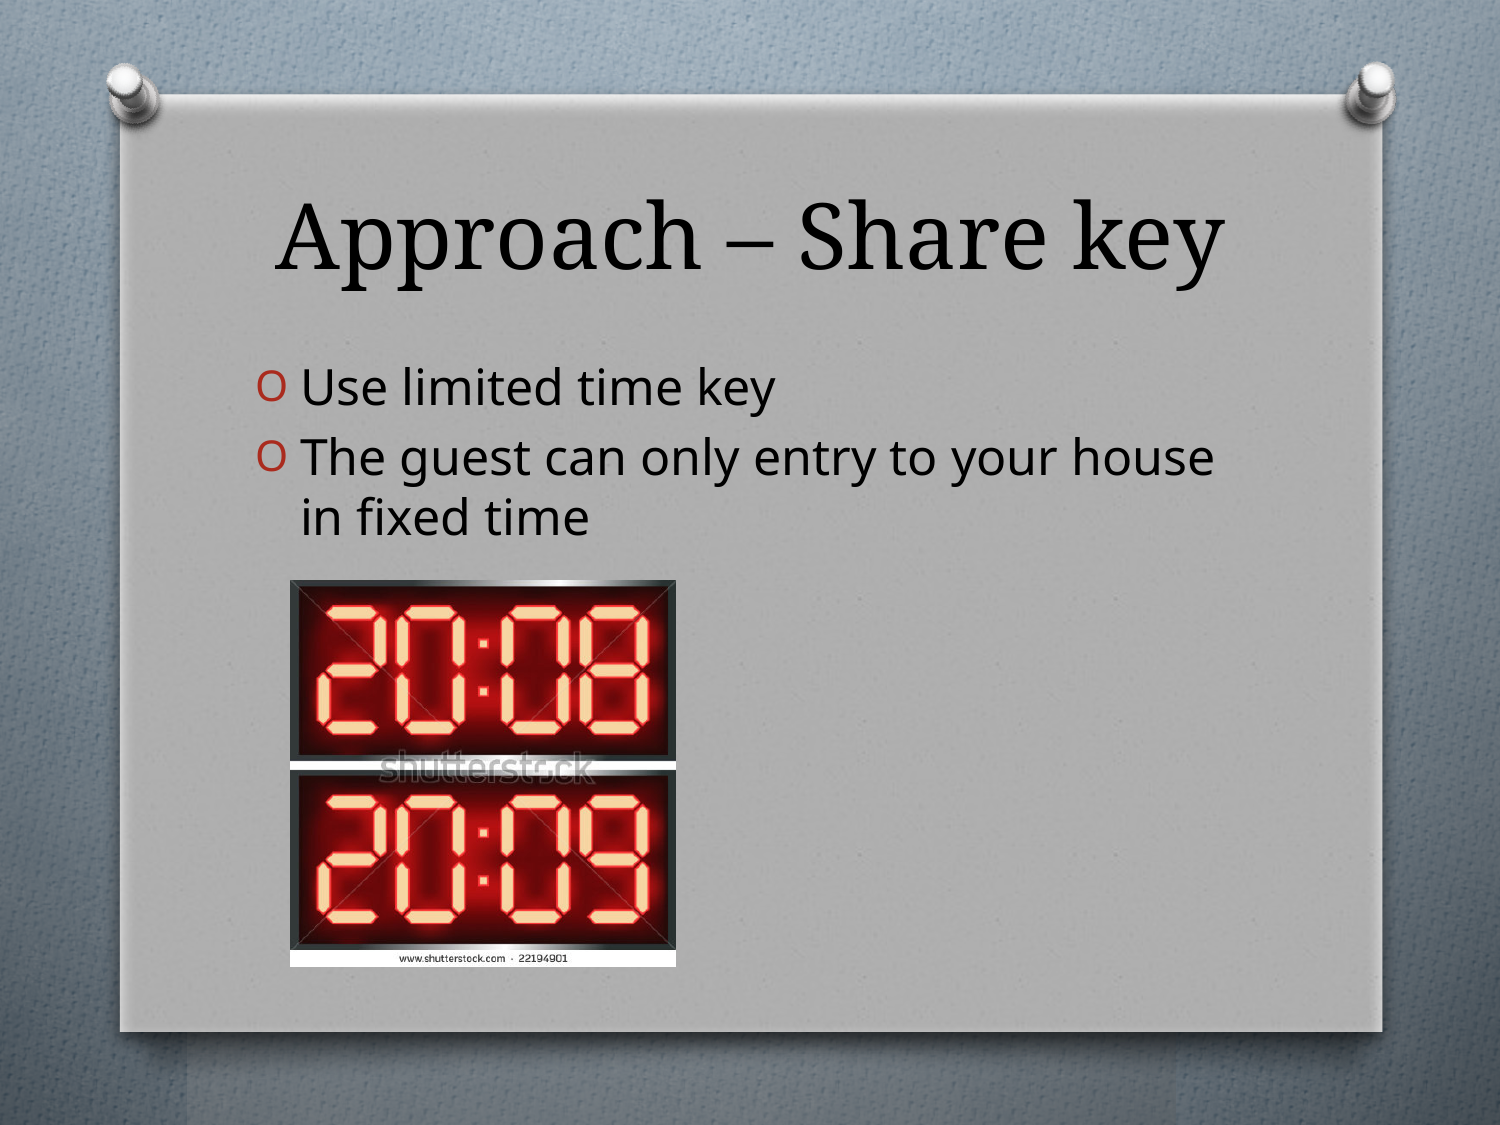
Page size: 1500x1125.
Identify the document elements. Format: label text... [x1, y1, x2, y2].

list Use limited time key The guest can only entry to your house in fixed time [240, 347, 1257, 939]
picture [75, 29, 198, 153]
title Approach – Share key [179, 134, 1323, 332]
picture [1317, 35, 1439, 156]
picture [290, 580, 677, 967]
